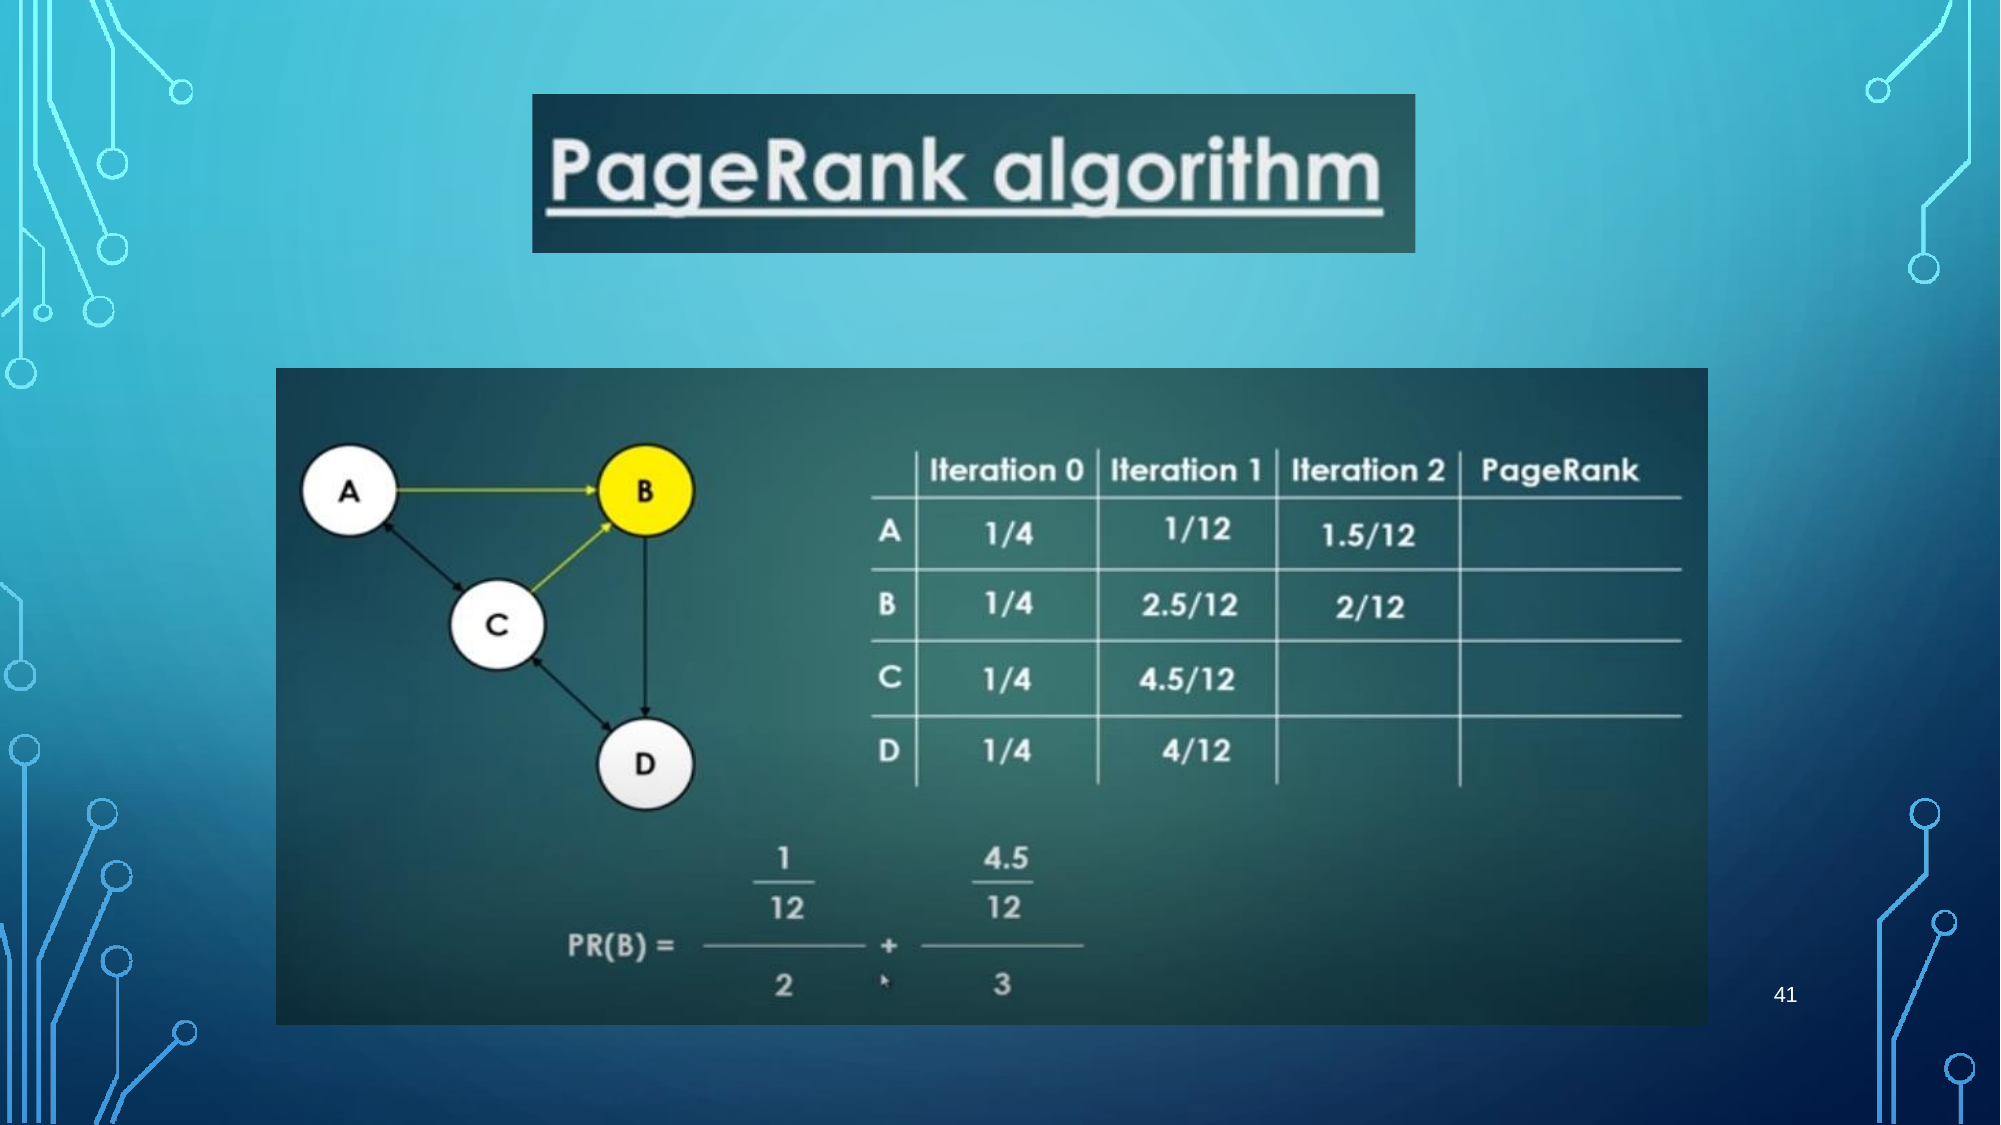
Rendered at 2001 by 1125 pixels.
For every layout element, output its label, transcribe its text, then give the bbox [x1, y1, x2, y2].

text_box [276, 368, 1708, 1025]
slide_number 41 [1767, 981, 1804, 1125]
text_box [532, 94, 1416, 253]
picture [0, 0, 2000, 1125]
